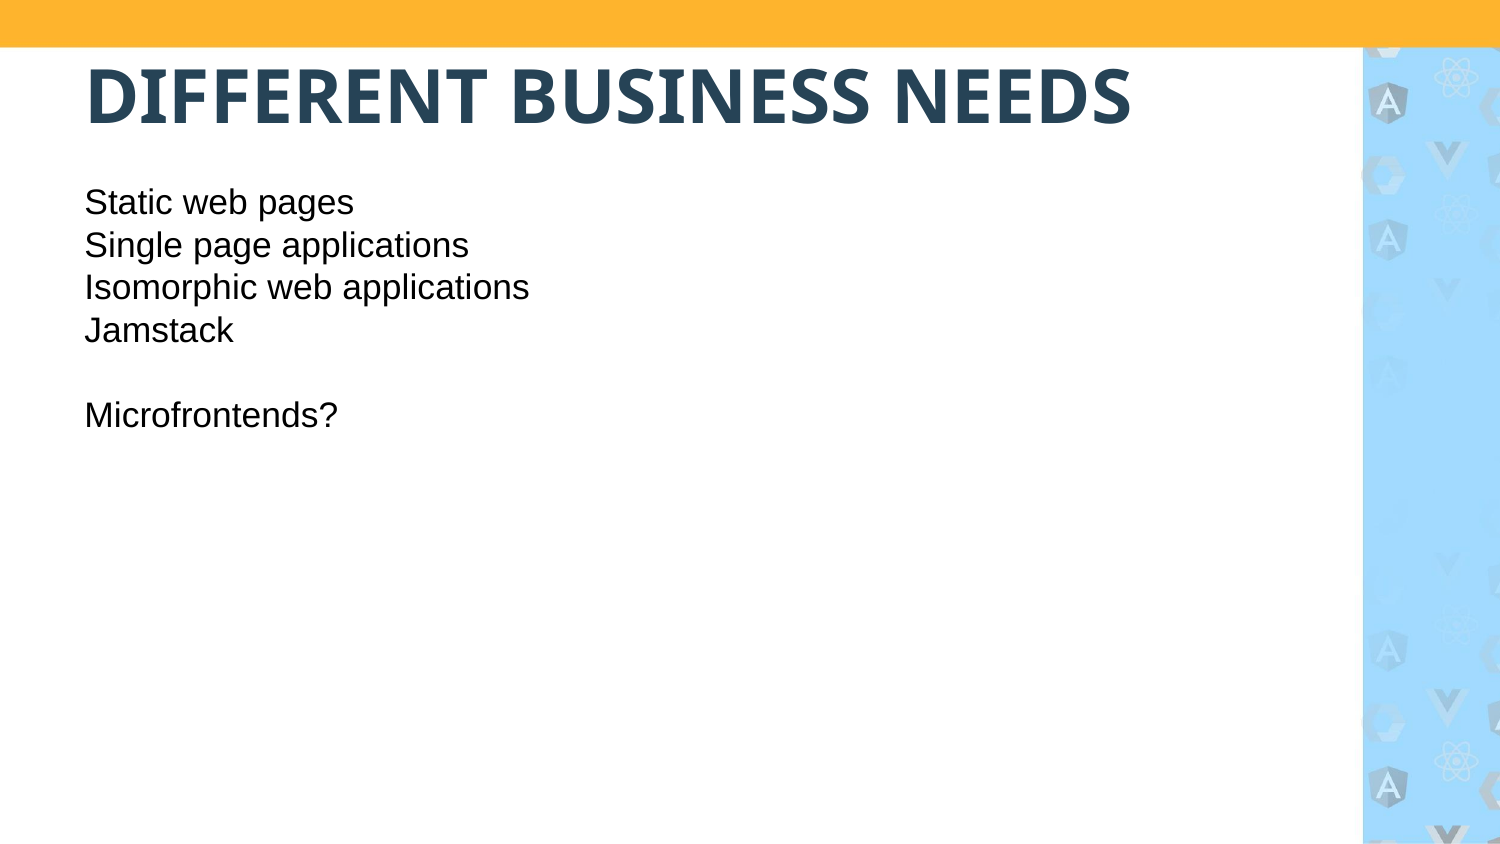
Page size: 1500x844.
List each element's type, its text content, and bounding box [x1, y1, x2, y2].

title DIFFERENT BUSINESS NEEDS [69, 24, 1443, 163]
picture [0, 0, 1500, 844]
text_box Static web pages Single page applications Isomorphic web applications Jamstack Microfrontends? [69, 129, 1326, 450]
